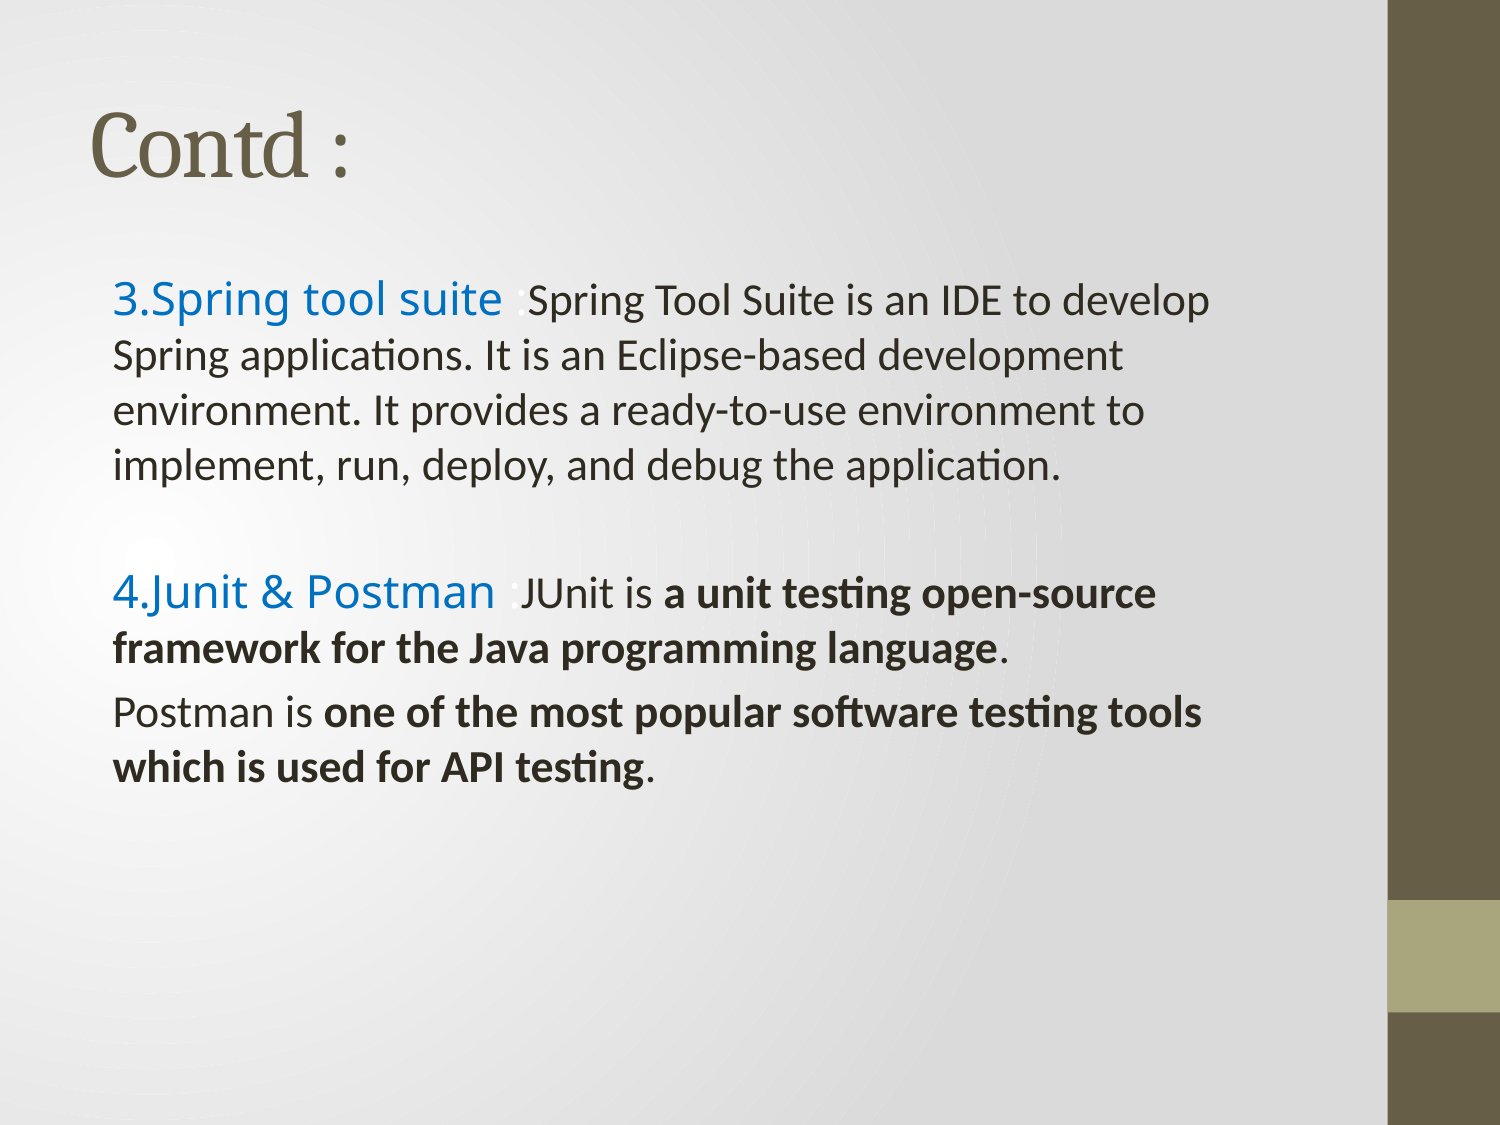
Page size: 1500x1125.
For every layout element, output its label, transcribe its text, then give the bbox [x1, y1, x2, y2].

list 3.Spring tool suite :Spring Tool Suite is an IDE to develop Spring applications. It is an Eclipse-based development environment. It provides a ready-to-use environment to implement, run, deploy, and debug the application. 4.Junit & Postman :JUnit is a unit testing open-source framework for the Java programming language. Postman is one of the most popular software testing tools which is used for API testing. [75, 262, 1325, 1050]
title Contd : [75, 45, 1325, 233]
